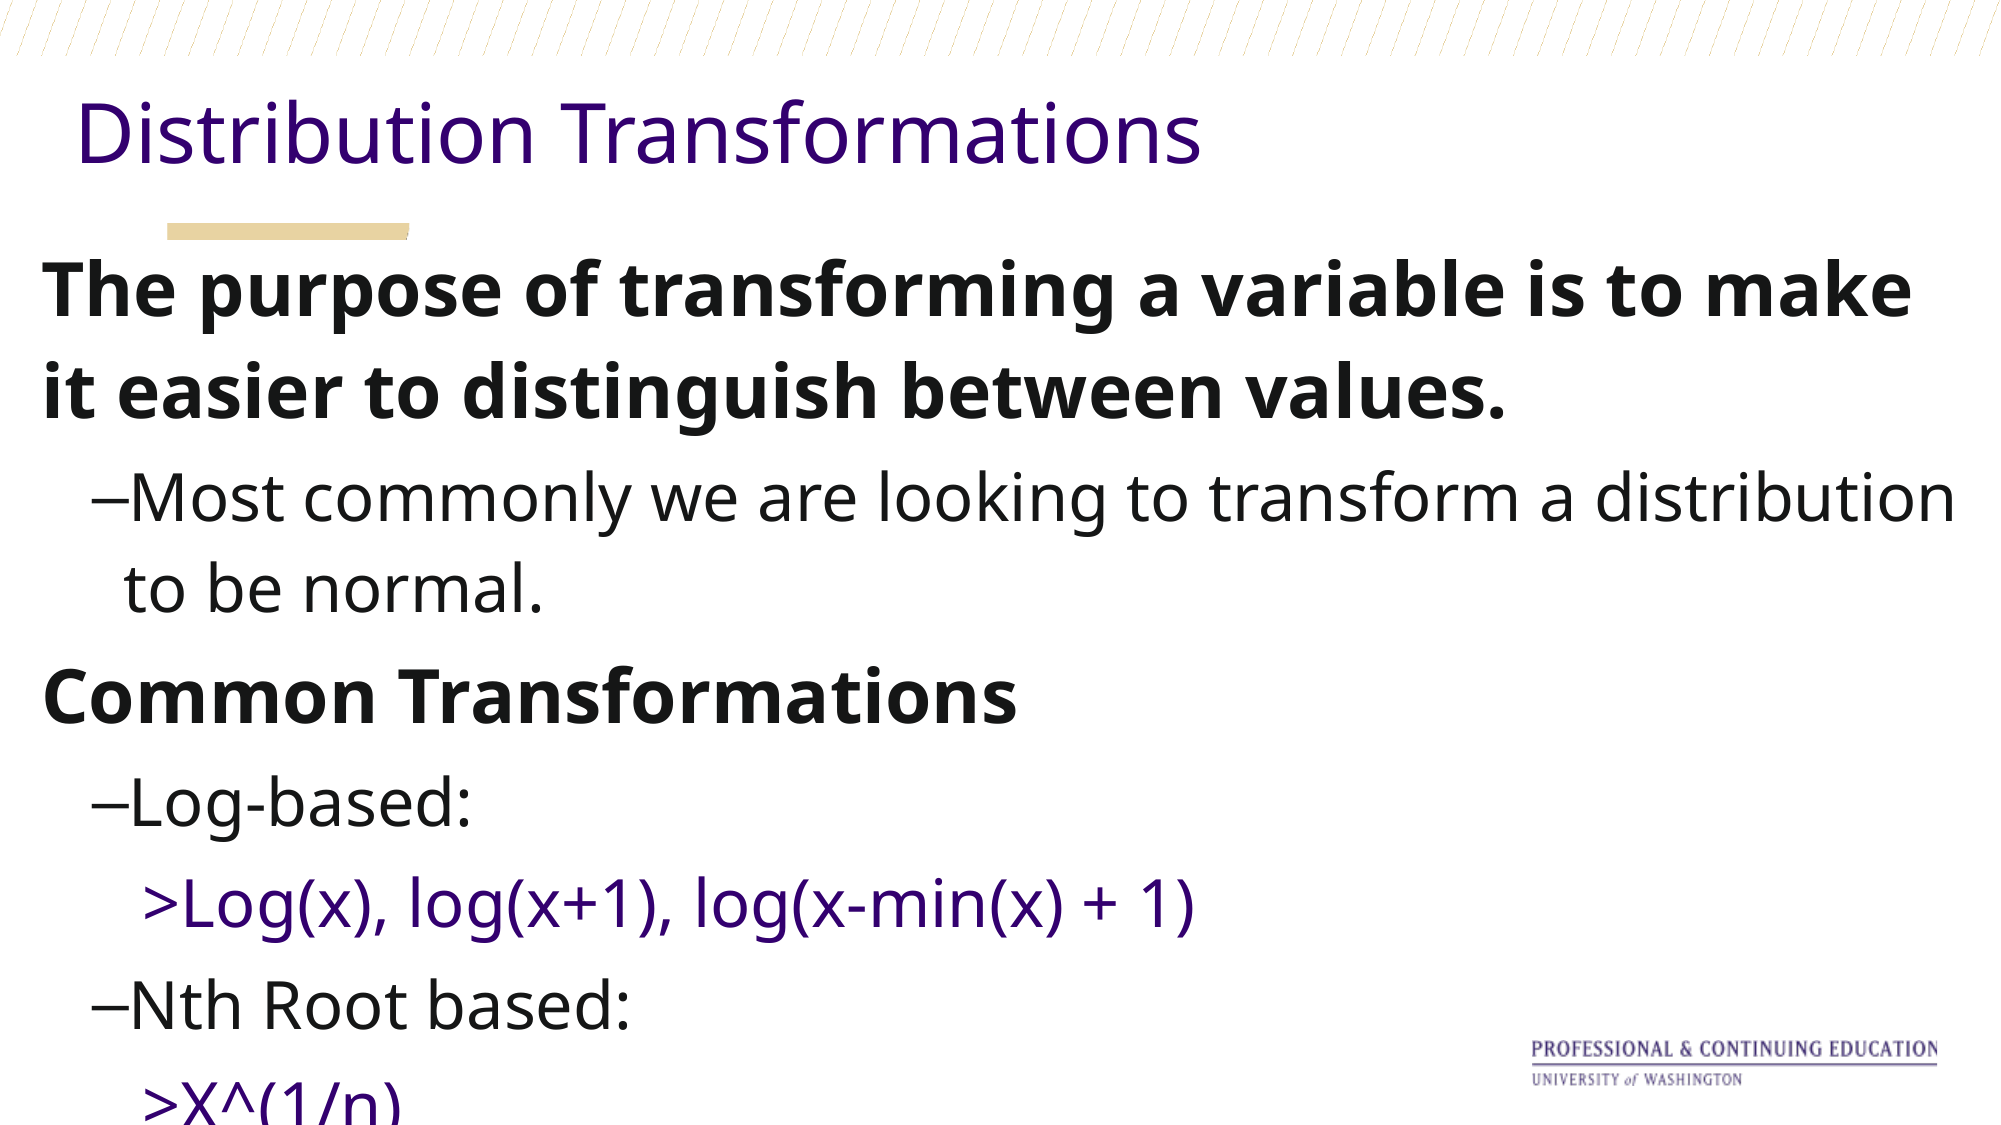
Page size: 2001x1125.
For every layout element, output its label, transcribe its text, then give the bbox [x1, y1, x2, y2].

list Distribution Transformations [60, 33, 1938, 221]
picture [0, 0, 2001, 56]
list The purpose of transforming a variable is to make it easier to distinguish between values. Most commonly we are looking to transform a distribution to be normal. Common Transformations Log-based: Log(x), log(x+1), log(x-min(x) + 1) Nth Root based: X^(1/n) Any combination you can think of (remembering math rules). We will cover normality tests in a later class. [26, 221, 1983, 948]
